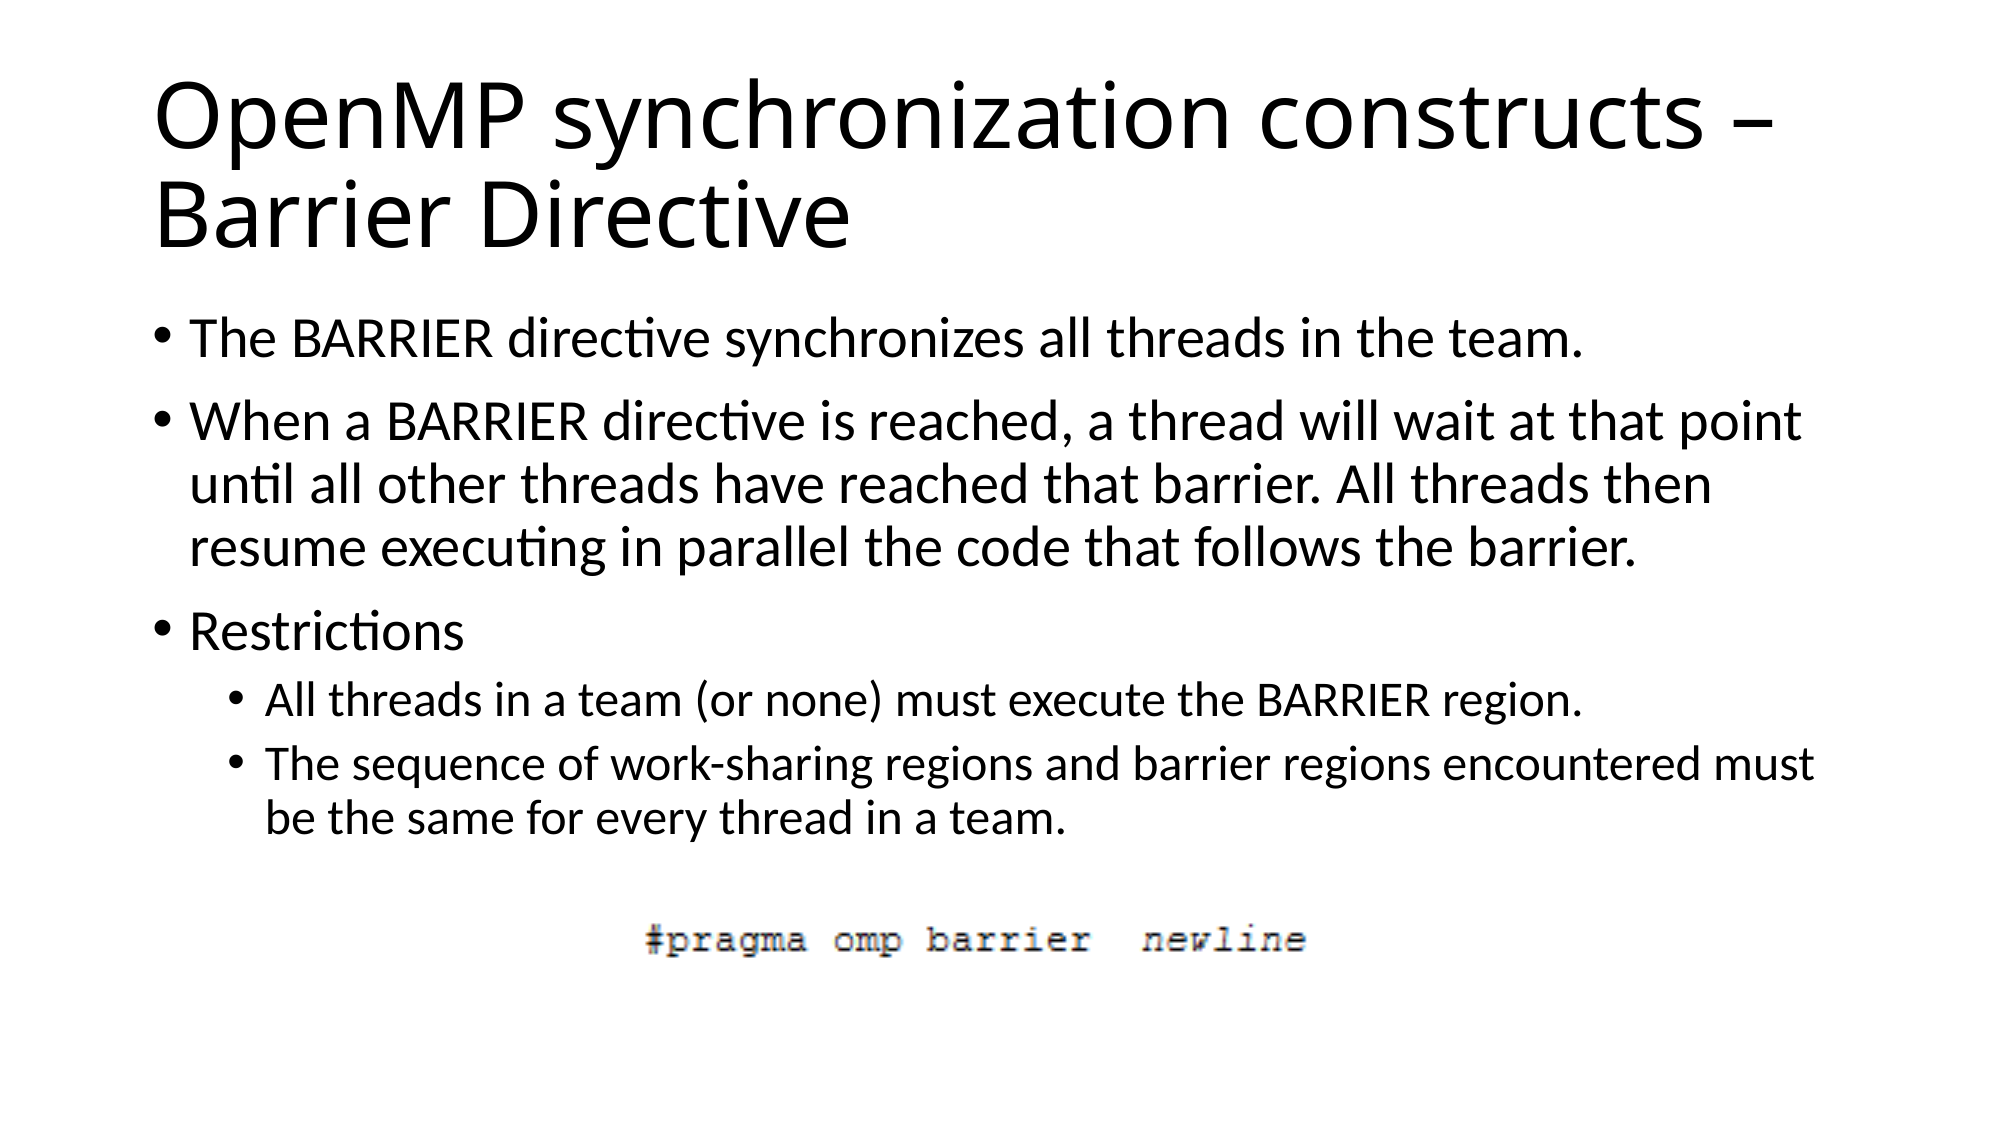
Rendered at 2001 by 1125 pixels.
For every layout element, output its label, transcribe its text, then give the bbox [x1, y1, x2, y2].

picture [638, 919, 1345, 994]
title OpenMP synchronization constructs – Barrier Directive [137, 59, 1863, 278]
list The BARRIER directive synchronizes all threads in the team. When a BARRIER directive is reached, a thread will wait at that point until all other threads have reached that barrier. All threads then resume executing in parallel the code that follows the barrier. Restrictions All threads in a team (or none) must execute the BARRIER region. The sequence of work-sharing regions and barrier regions encountered must be the same for every thread in a team. [137, 299, 1863, 1014]
